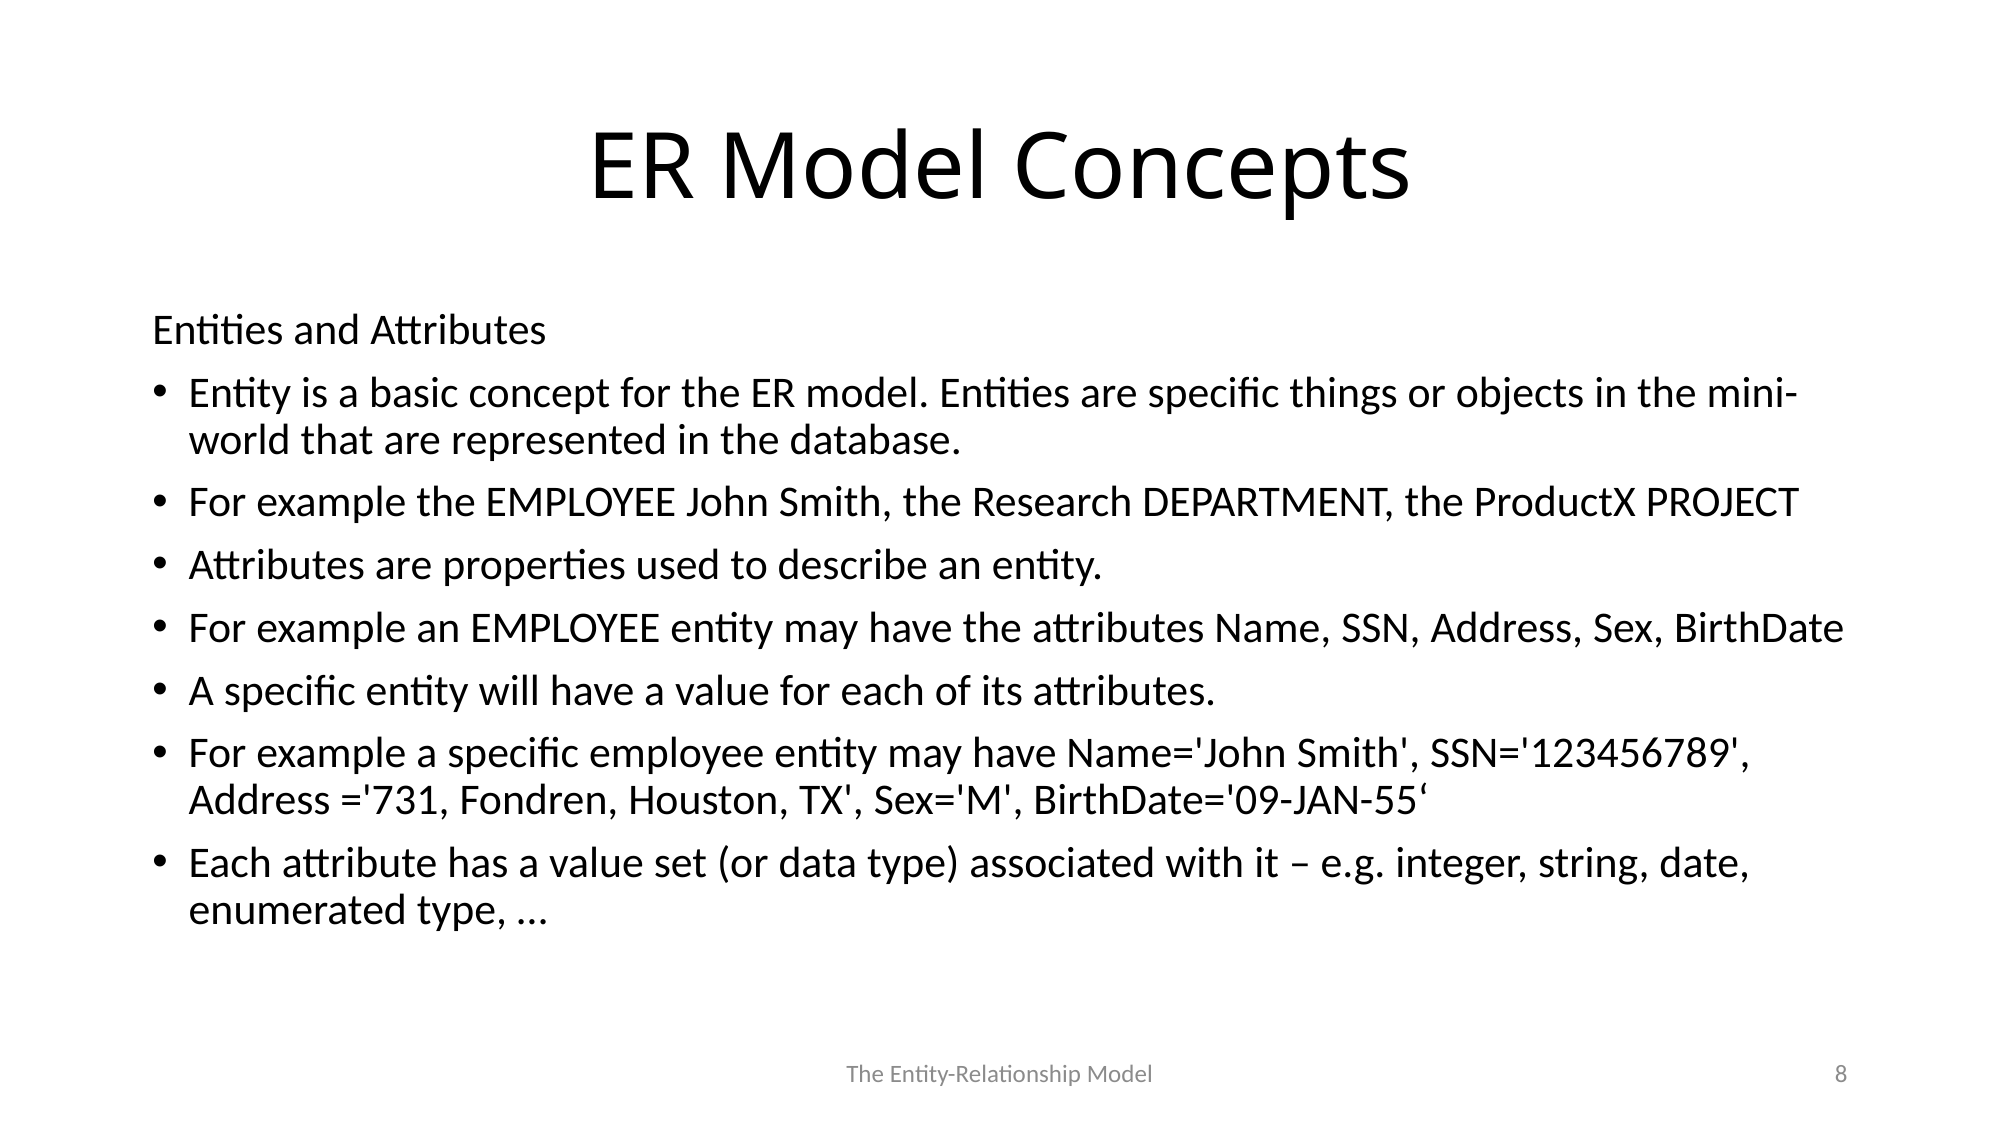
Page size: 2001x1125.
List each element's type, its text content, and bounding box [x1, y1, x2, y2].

title ER Model Concepts [137, 59, 1863, 278]
footer The Entity-Relationship Model [662, 1042, 1338, 1103]
slide_number 8 [1412, 1042, 1863, 1103]
list Entities and Attributes Entity is a basic concept for the ER model. Entities are specific things or objects in the mini-world that are represented in the database. For example the EMPLOYEE John Smith, the Research DEPARTMENT, the ProductX PROJECT Attributes are properties used to describe an entity. For example an EMPLOYEE entity may have the attributes Name, SSN, Address, Sex, BirthDate A specific entity will have a value for each of its attributes. For example a specific employee entity may have Name='John Smith', SSN='123456789', Address ='731, Fondren, Houston, TX', Sex='M', BirthDate='09-JAN-55‘ Each attribute has a value set (or data type) associated with it – e.g. integer, string, date, enumerated type, … [137, 299, 1863, 1014]
